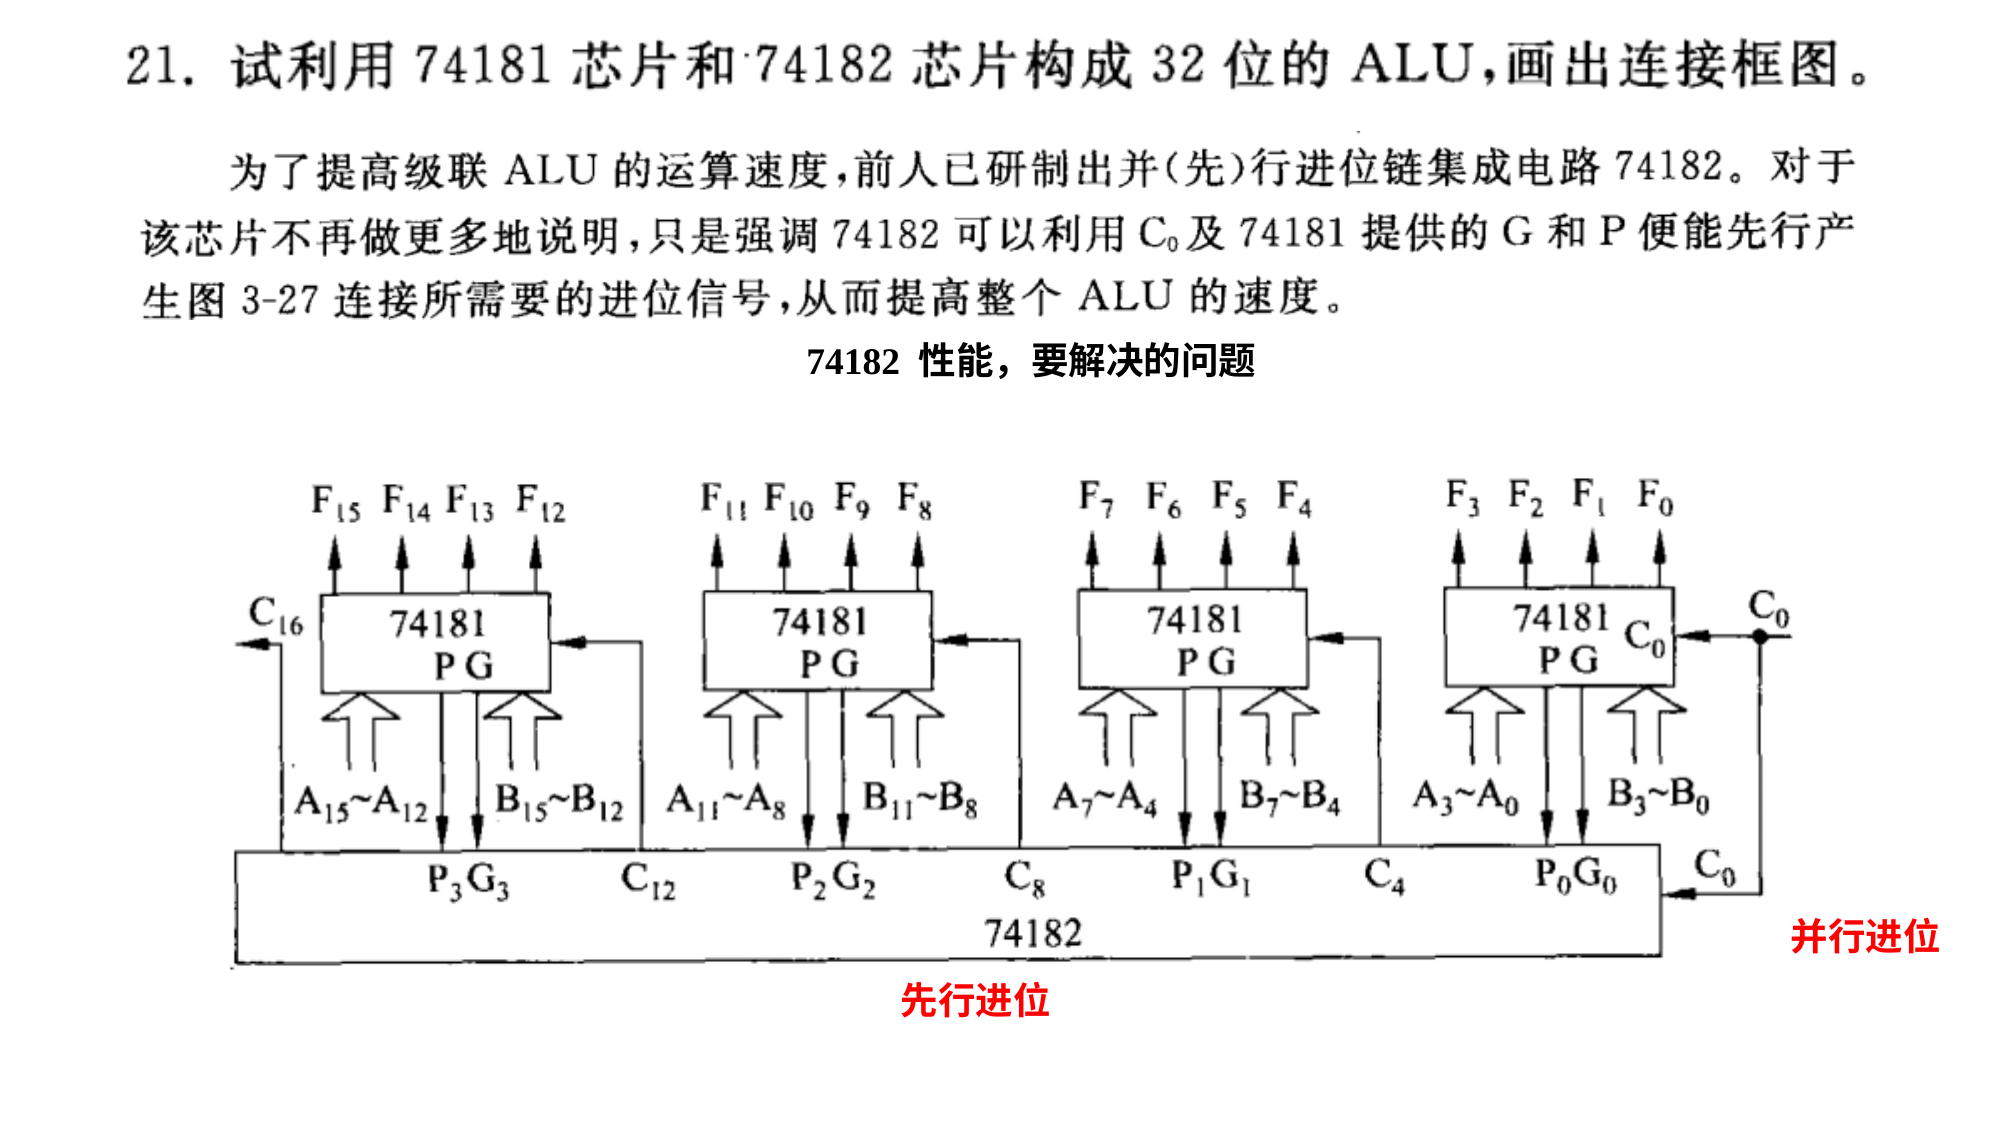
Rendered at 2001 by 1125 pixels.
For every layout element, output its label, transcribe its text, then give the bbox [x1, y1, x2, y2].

text_box 74182 性能，要解决的问题 [791, 329, 1279, 390]
text_box 并行进位 [1807, 905, 1965, 966]
text_box 先行进位 [886, 994, 1075, 1030]
picture [153, 463, 1807, 994]
picture [129, 269, 1361, 320]
picture [129, 131, 1871, 267]
picture [113, 24, 1887, 111]
